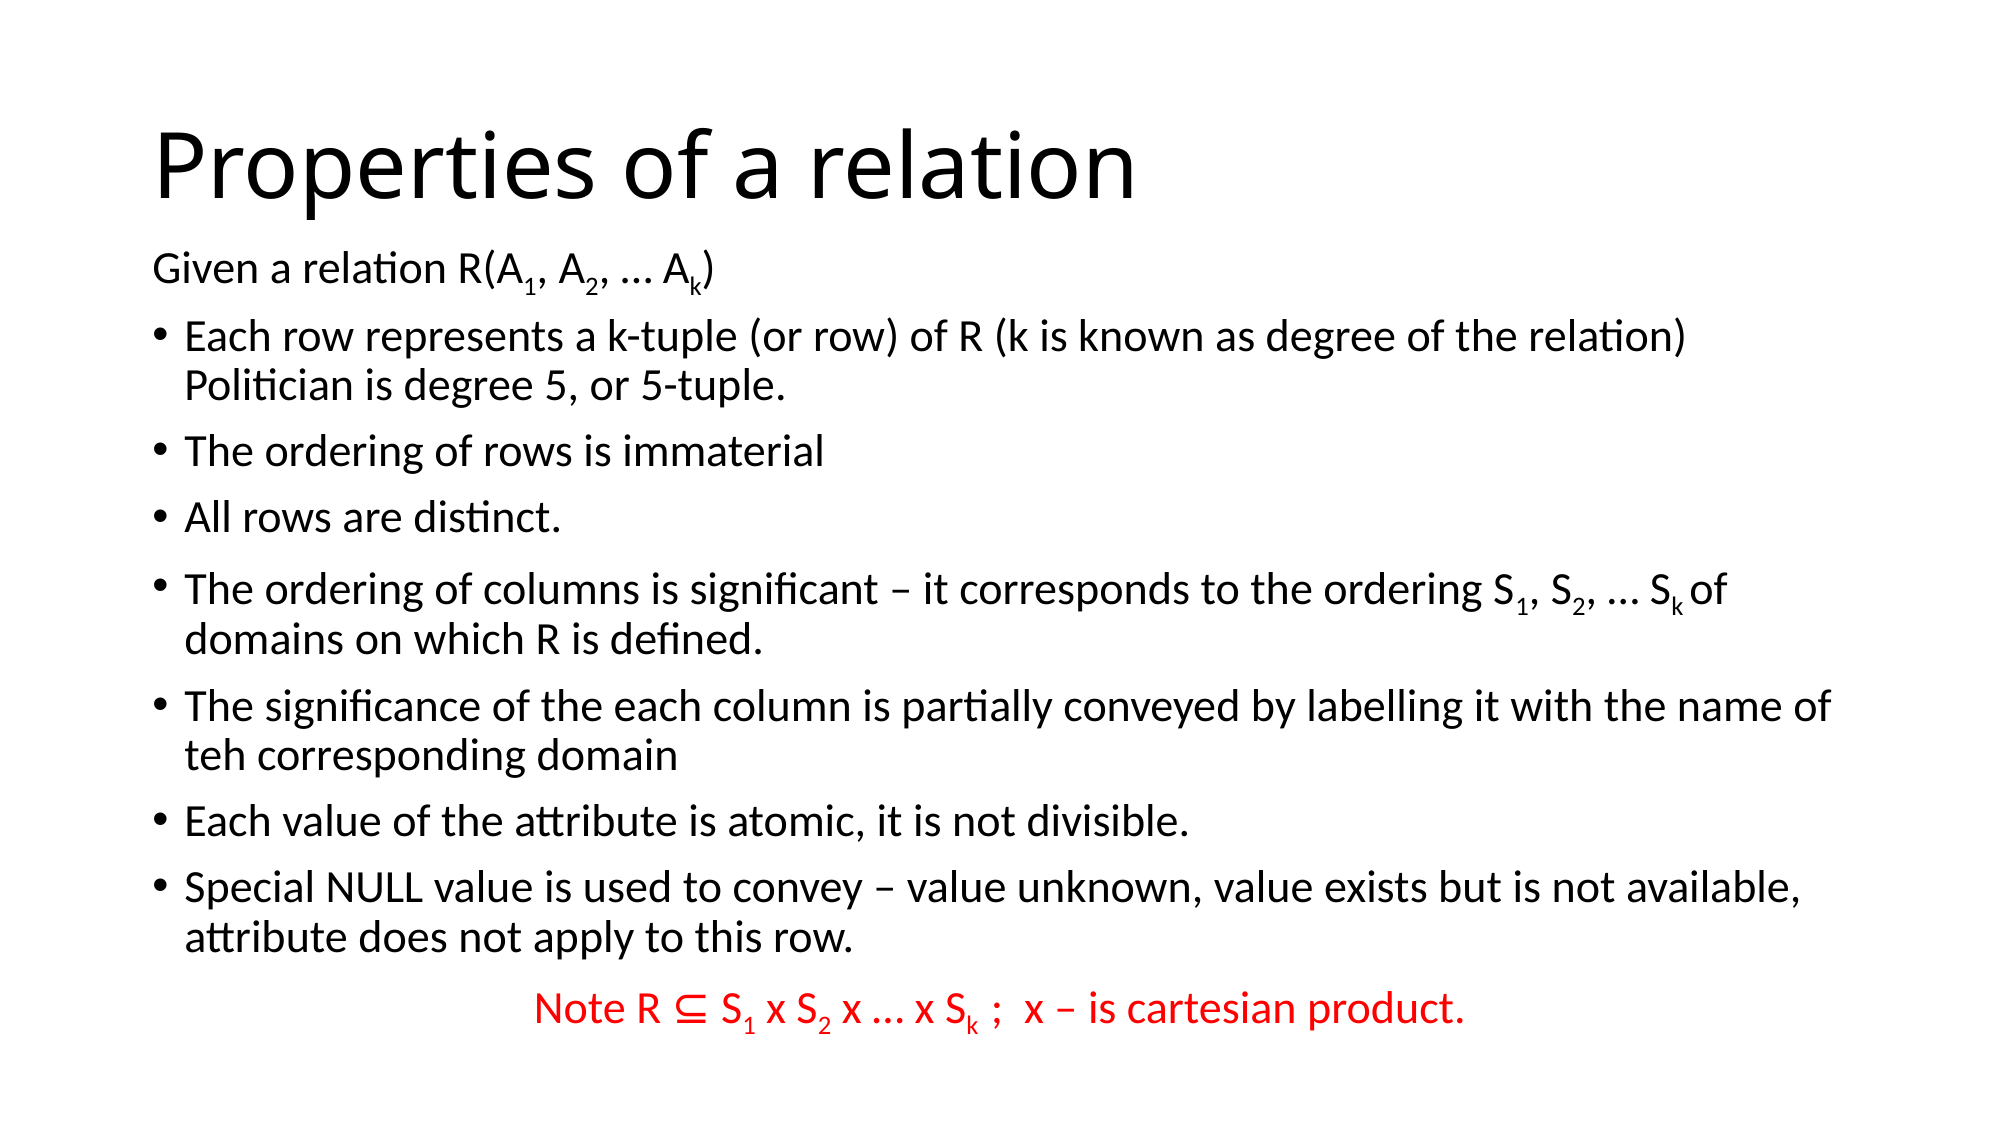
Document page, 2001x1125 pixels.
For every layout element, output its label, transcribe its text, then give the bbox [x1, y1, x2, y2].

list Given a relation R(A1, A2, … Ak) Each row represents a k-tuple (or row) of R (k is known as degree of the relation) Politician is degree 5, or 5-tuple. The ordering of rows is immaterial All rows are distinct. The ordering of columns is significant – it corresponds to the ordering S1, S2, … Sk of domains on which R is defined. The significance of the each column is partially conveyed by labelling it with the name of teh corresponding domain Each value of the attribute is atomic, it is not divisible. Special NULL value is used to convey – value unknown, value exists but is not available, attribute does not apply to this row. Note R ⊆ S1 x S2 x … x Sk ; x – is cartesian product. [137, 231, 1863, 1046]
title Properties of a relation [137, 59, 1863, 231]
